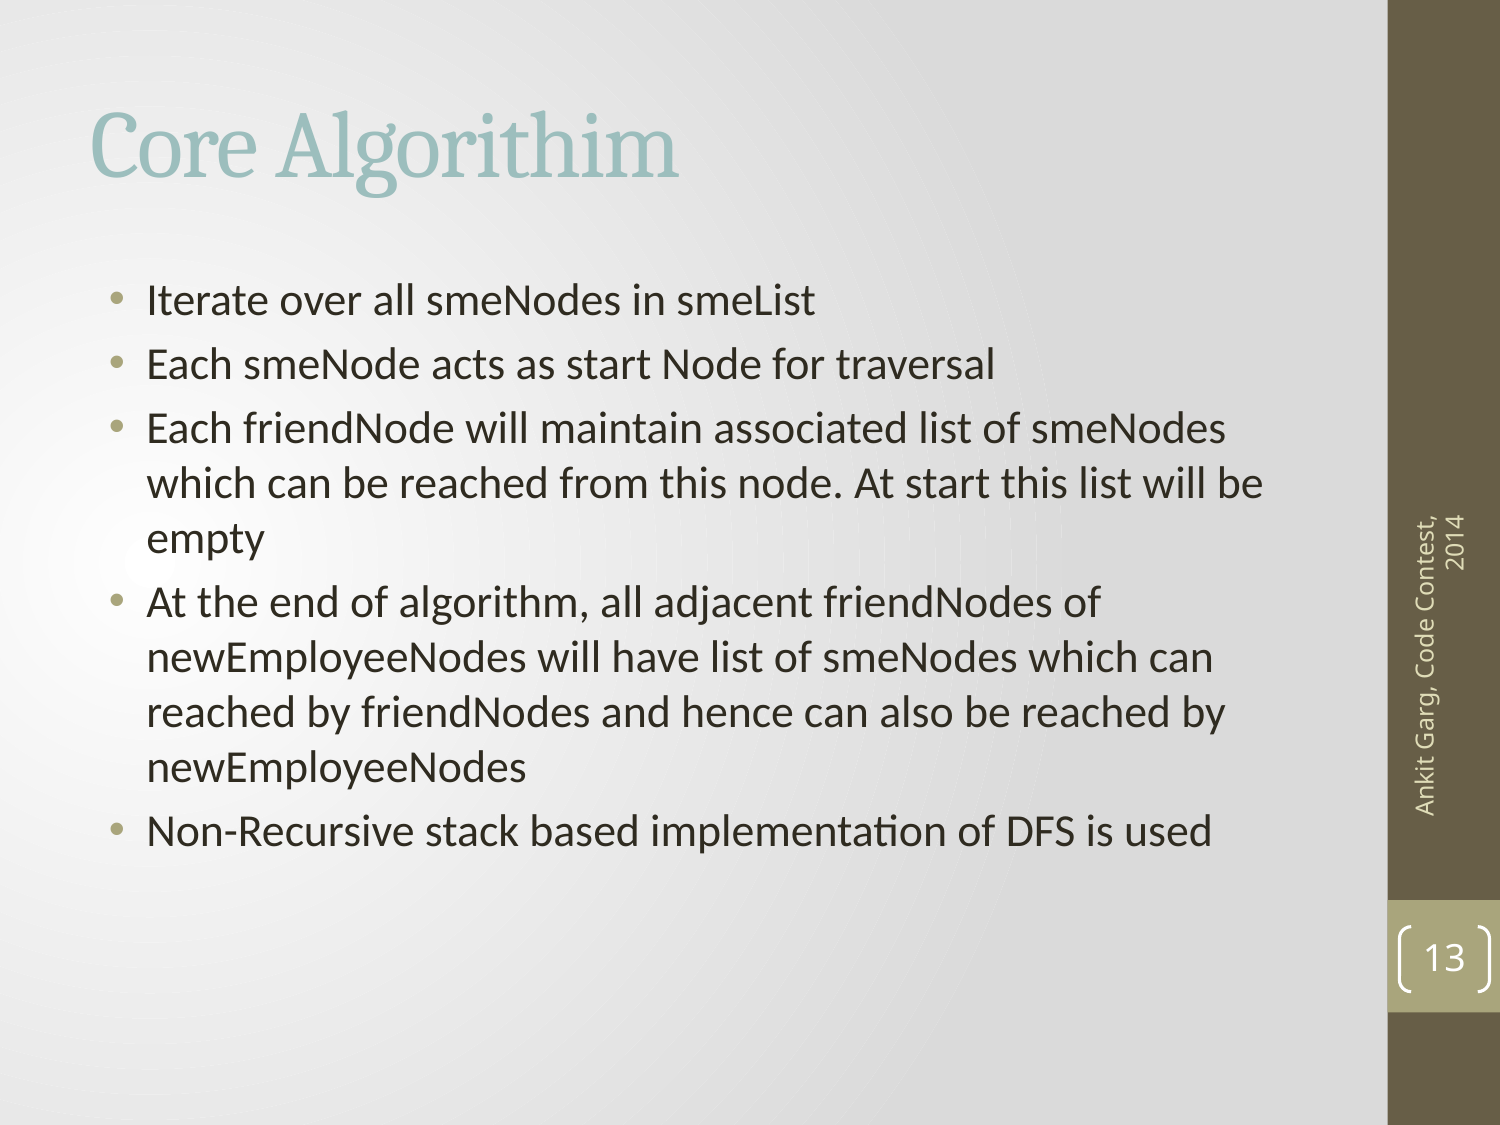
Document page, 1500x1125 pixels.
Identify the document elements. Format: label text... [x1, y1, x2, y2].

list Iterate over all smeNodes in smeList Each smeNode acts as start Node for traversal Each friendNode will maintain associated list of smeNodes which can be reached from this node. At start this list will be empty At the end of algorithm, all adjacent friendNodes of newEmployeeNodes will have list of smeNodes which can reached by friendNodes and hence can also be reached by newEmployeeNodes Non-Recursive stack based implementation of DFS is used [75, 262, 1325, 1050]
slide_number 13 [1397, 925, 1492, 994]
footer Ankit Garg, Code Contest, 2014 [1408, 500, 1469, 889]
title Core Algorithim [75, 45, 1325, 233]
